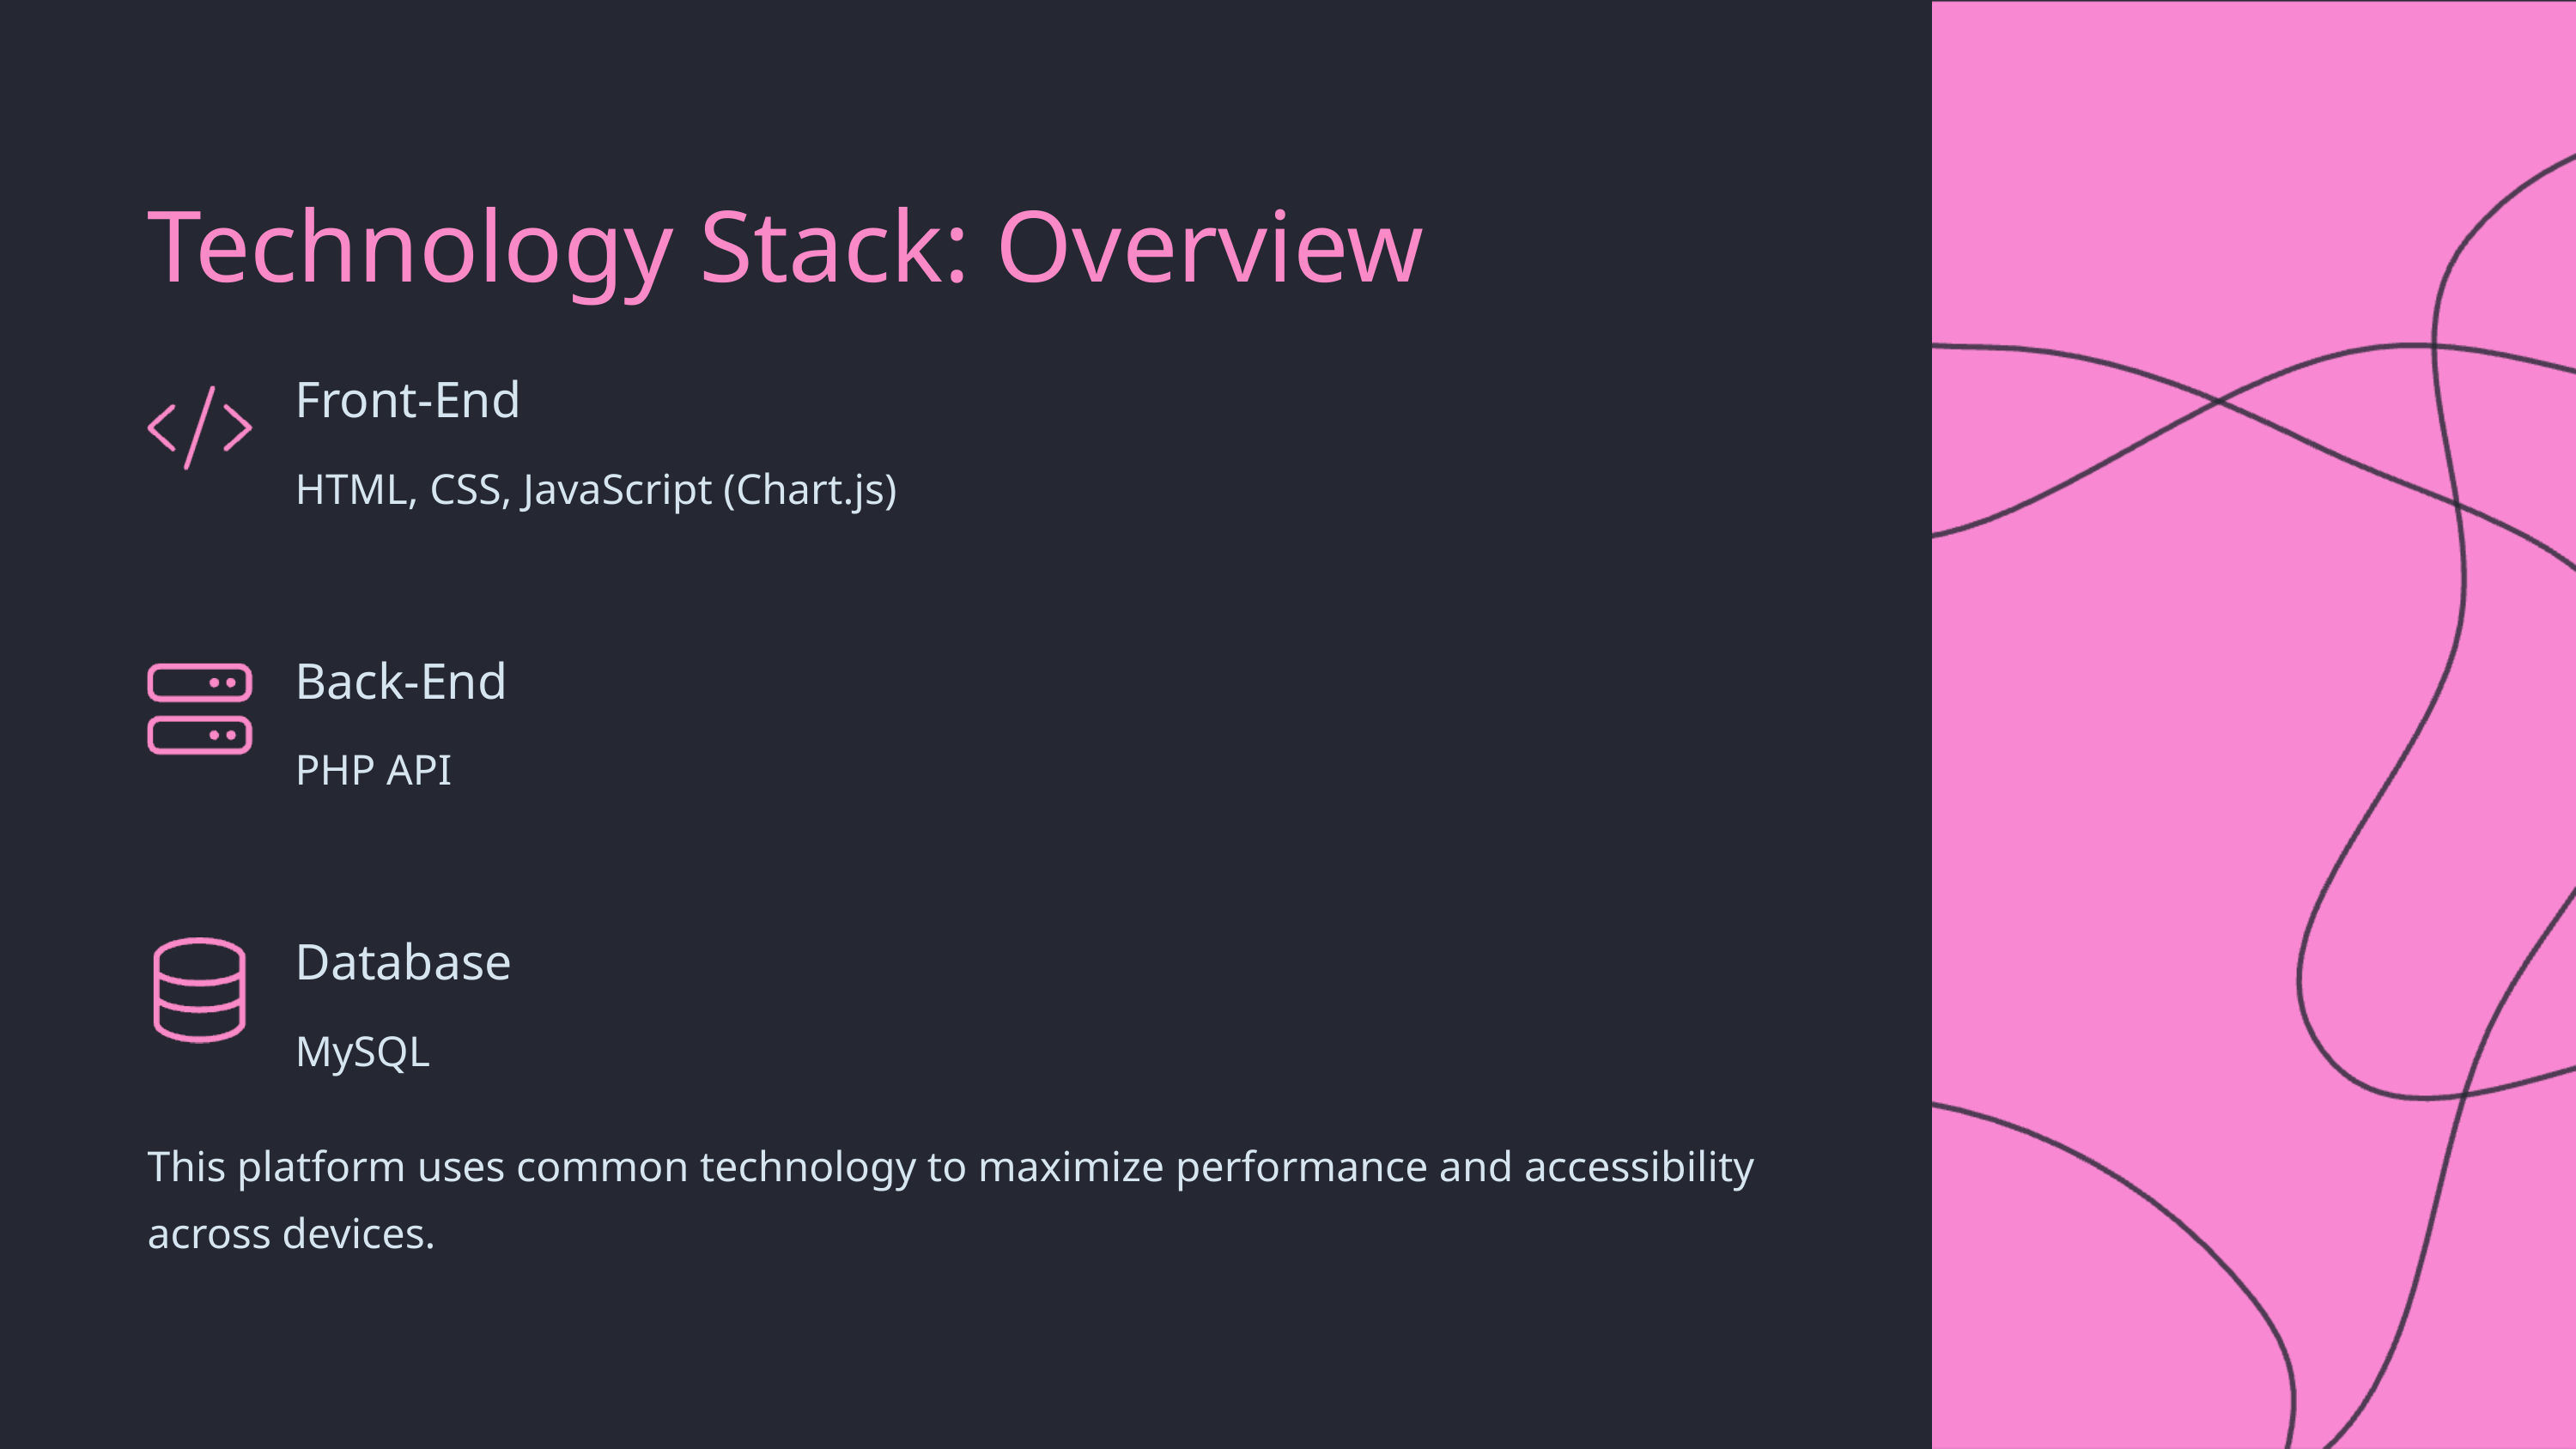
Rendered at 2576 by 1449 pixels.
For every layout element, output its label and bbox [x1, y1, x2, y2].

text_box [295, 930, 792, 993]
text_box [147, 180, 1449, 306]
text_box [295, 1017, 1785, 1086]
text_box [147, 1131, 1785, 1268]
text_box [295, 736, 1785, 804]
text_box [0, 0, 2576, 1449]
text_box [295, 649, 792, 712]
text_box [295, 367, 792, 431]
text_box [295, 455, 1785, 524]
